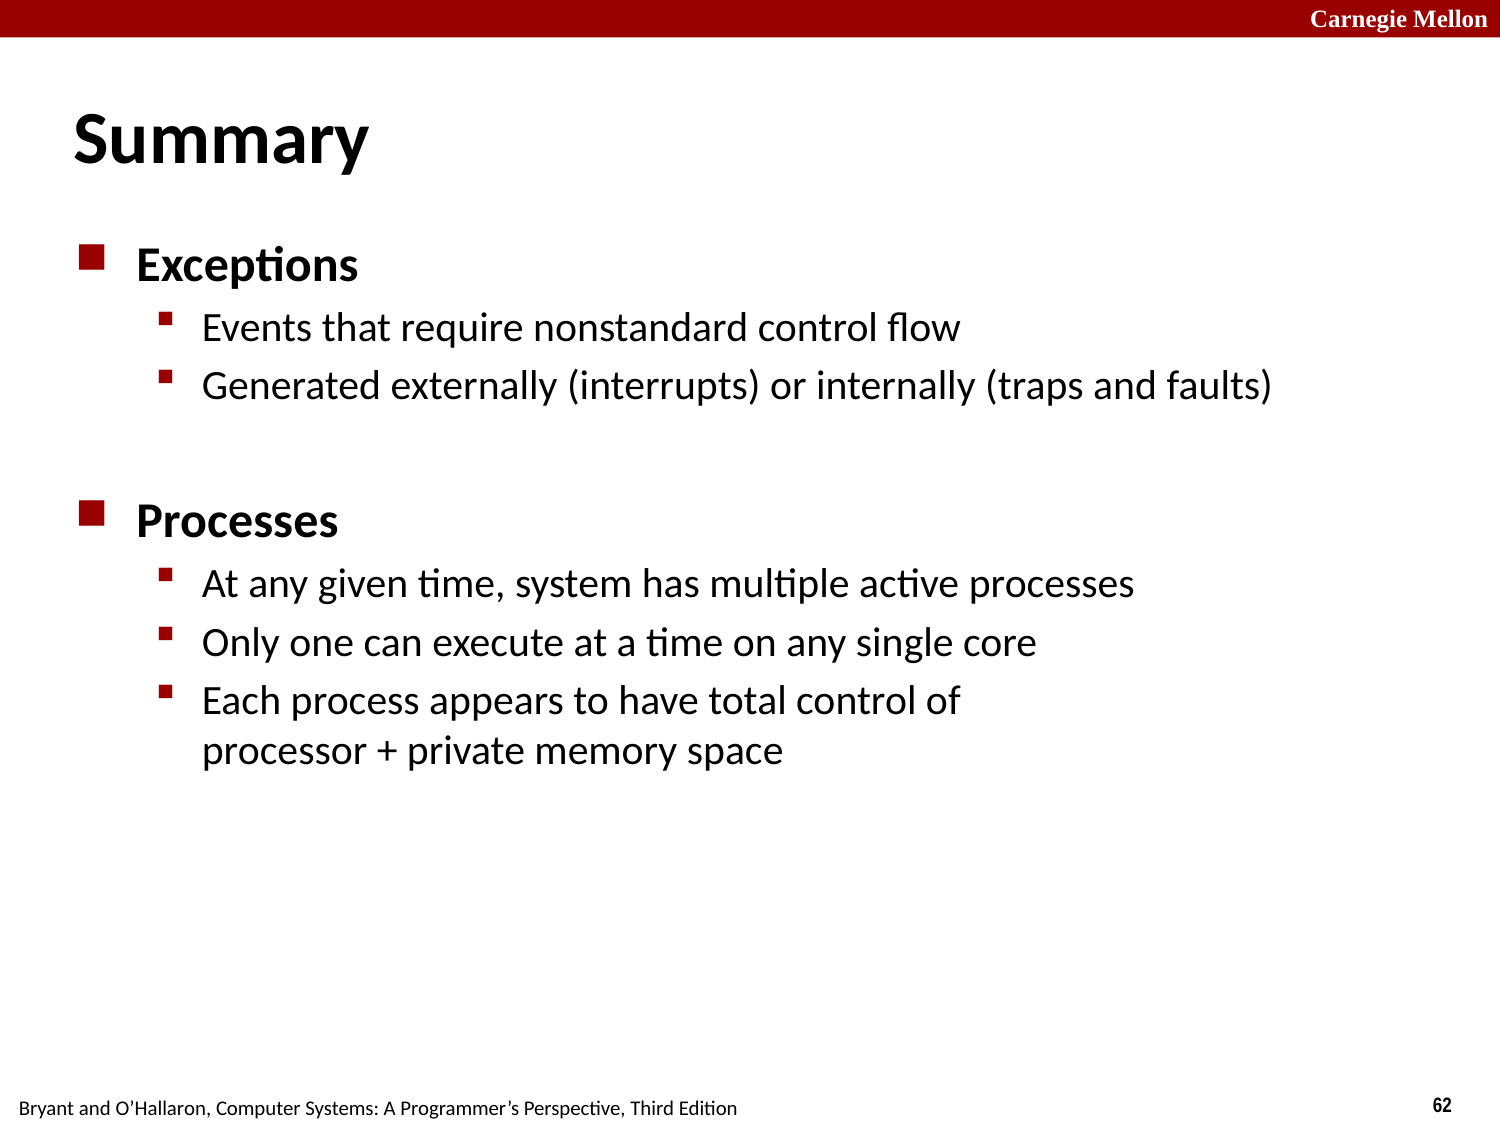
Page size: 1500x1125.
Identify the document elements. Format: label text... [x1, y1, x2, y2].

title Summary [58, 71, 1305, 197]
list Exceptions Events that require nonstandard control flow Generated externally (interrupts) or internally (traps and faults) Processes At any given time, system has multiple active processes Only one can execute at a time on any single core Each process appears to have total control of processor + private memory space [64, 223, 1361, 1040]
